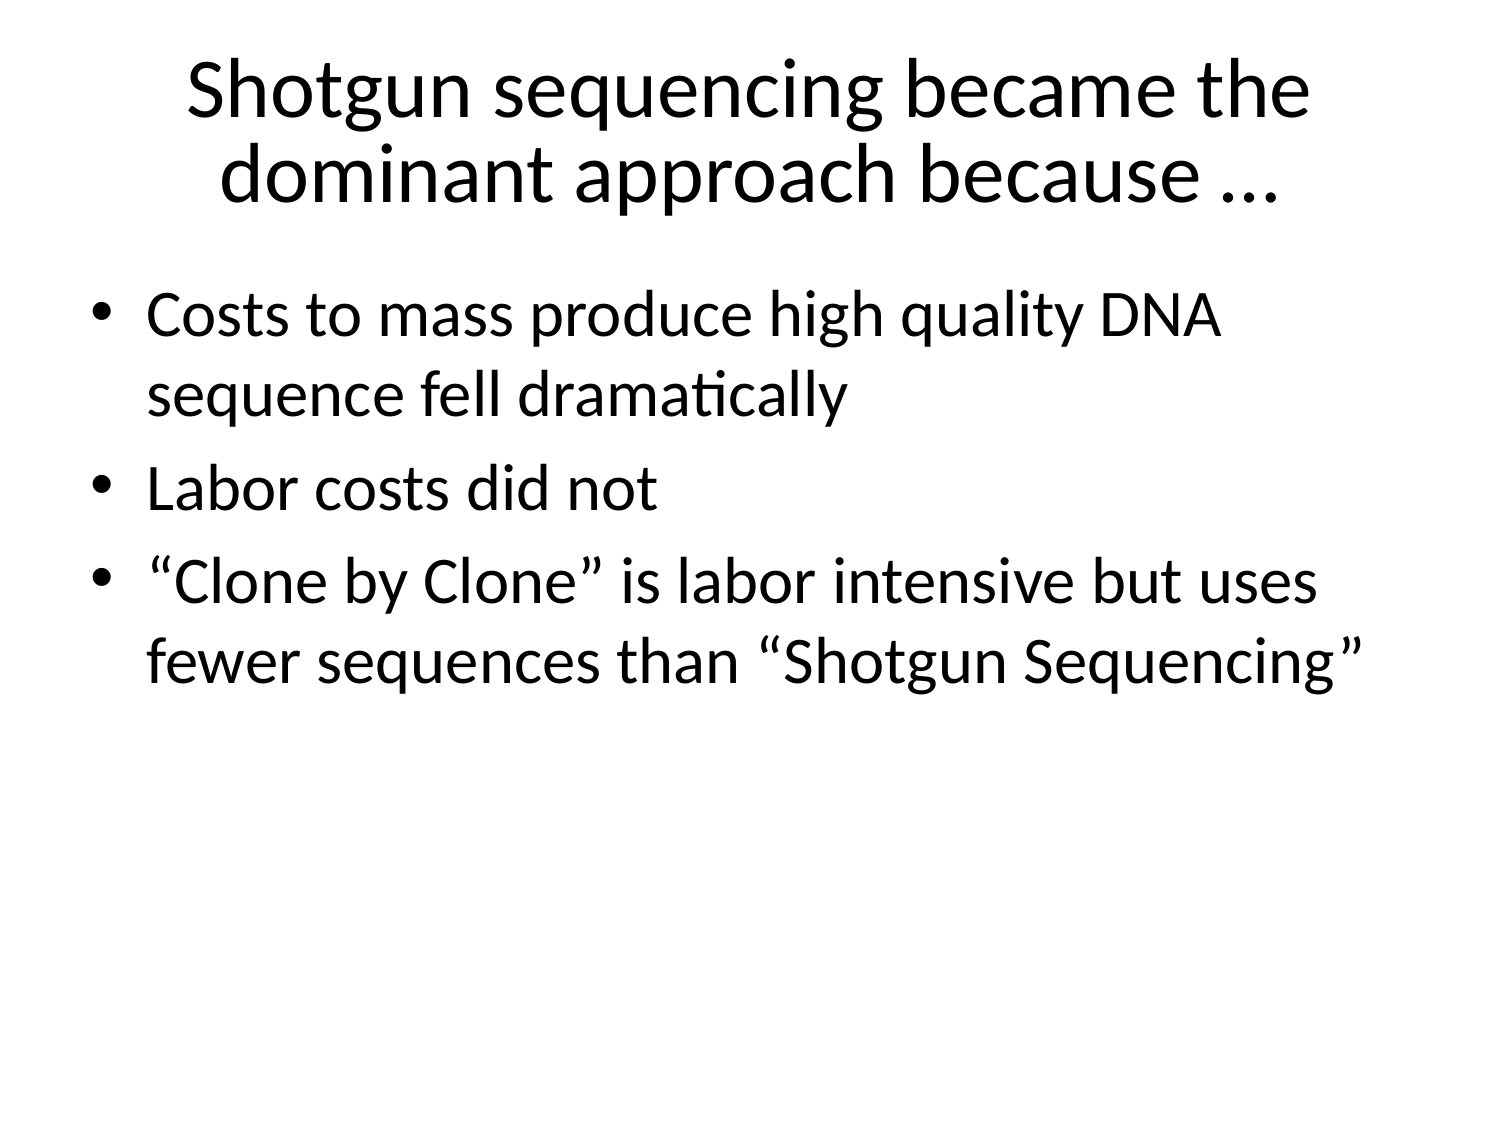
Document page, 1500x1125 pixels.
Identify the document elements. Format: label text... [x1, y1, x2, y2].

title Shotgun sequencing became the dominant approach because … [75, 45, 1425, 233]
list Costs to mass produce high quality DNA sequence fell dramatically Labor costs did not “Clone by Clone” is labor intensive but uses fewer sequences than “Shotgun Sequencing” [75, 262, 1425, 1005]
